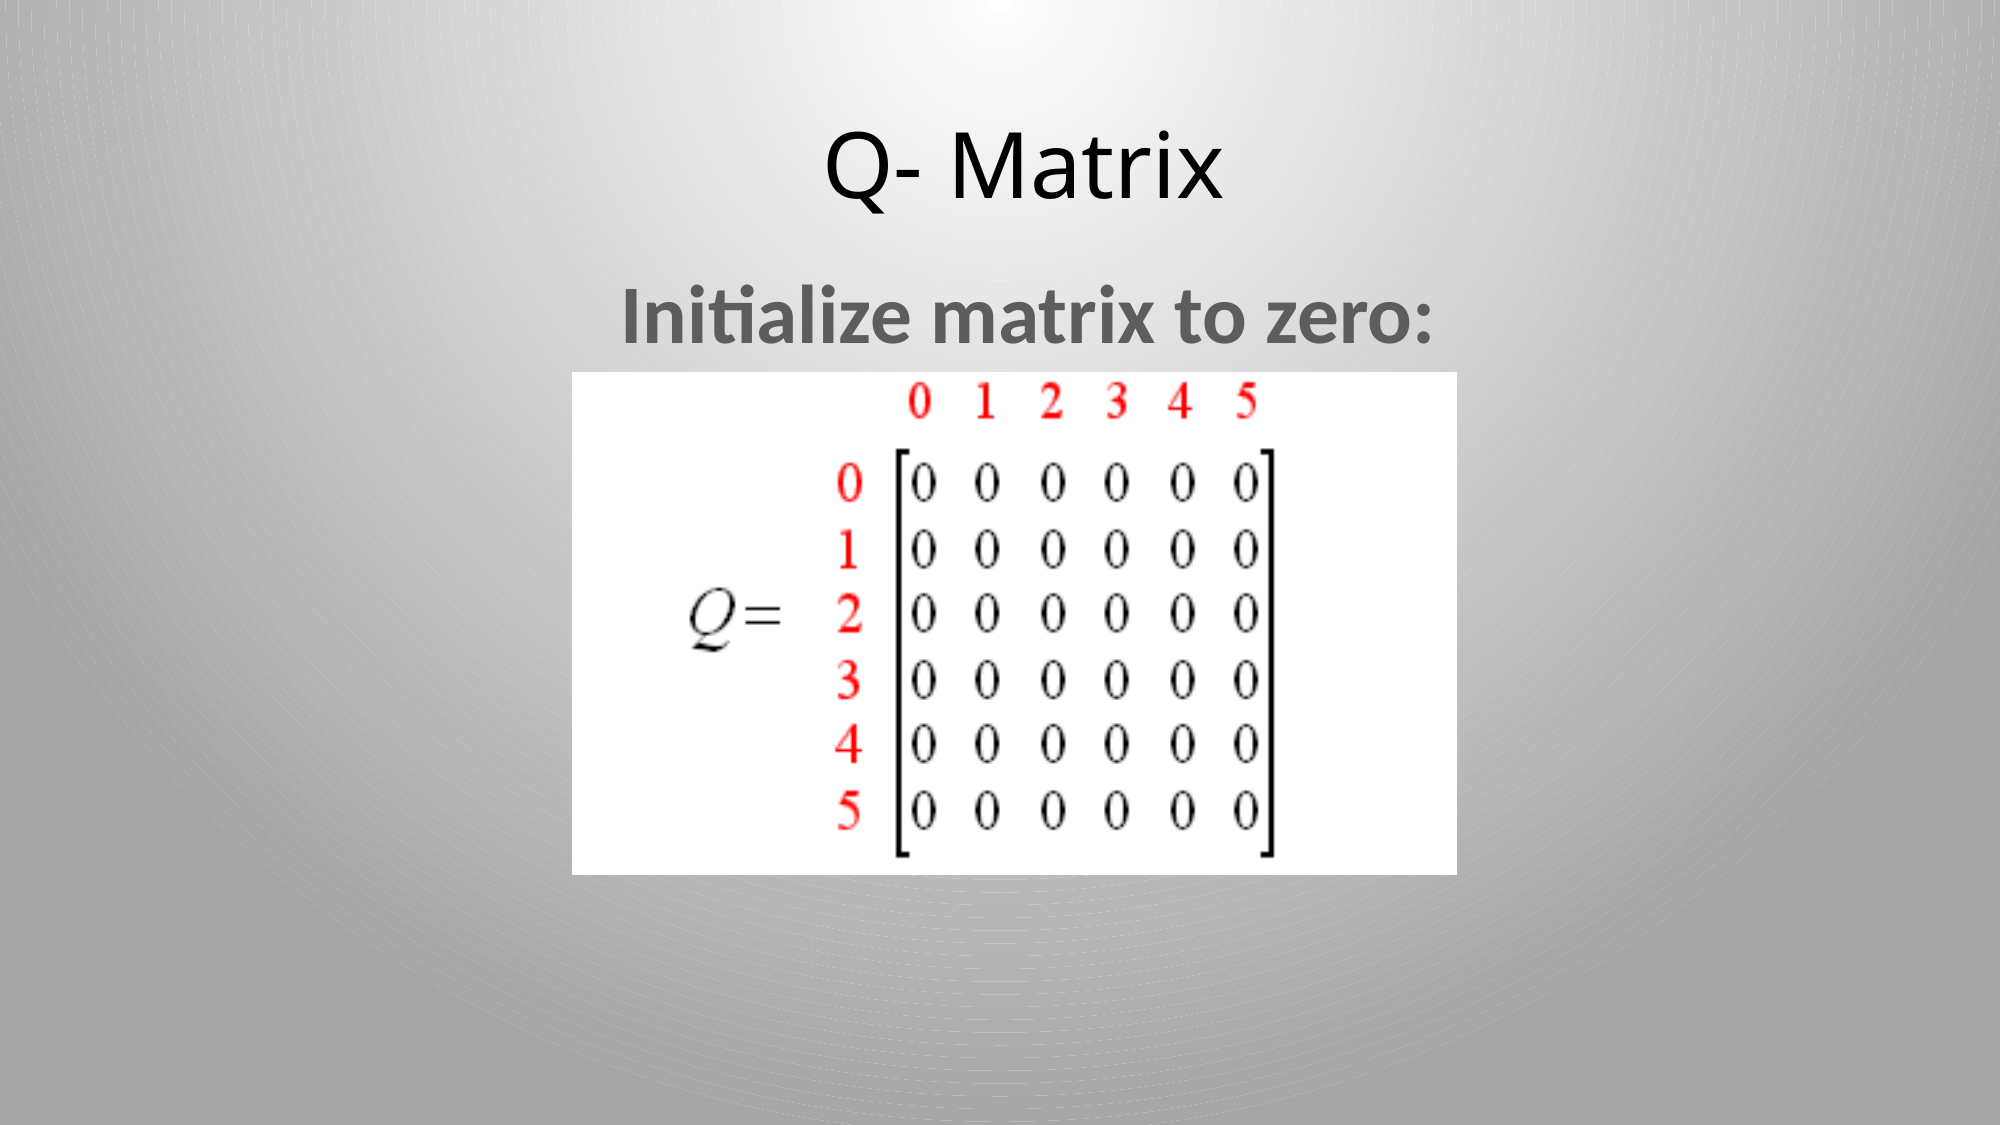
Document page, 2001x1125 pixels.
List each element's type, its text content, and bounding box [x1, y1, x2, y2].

title Q- Matrix [137, 59, 1863, 278]
text_box Initialize matrix to zero: [487, 252, 1570, 368]
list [572, 372, 1457, 875]
